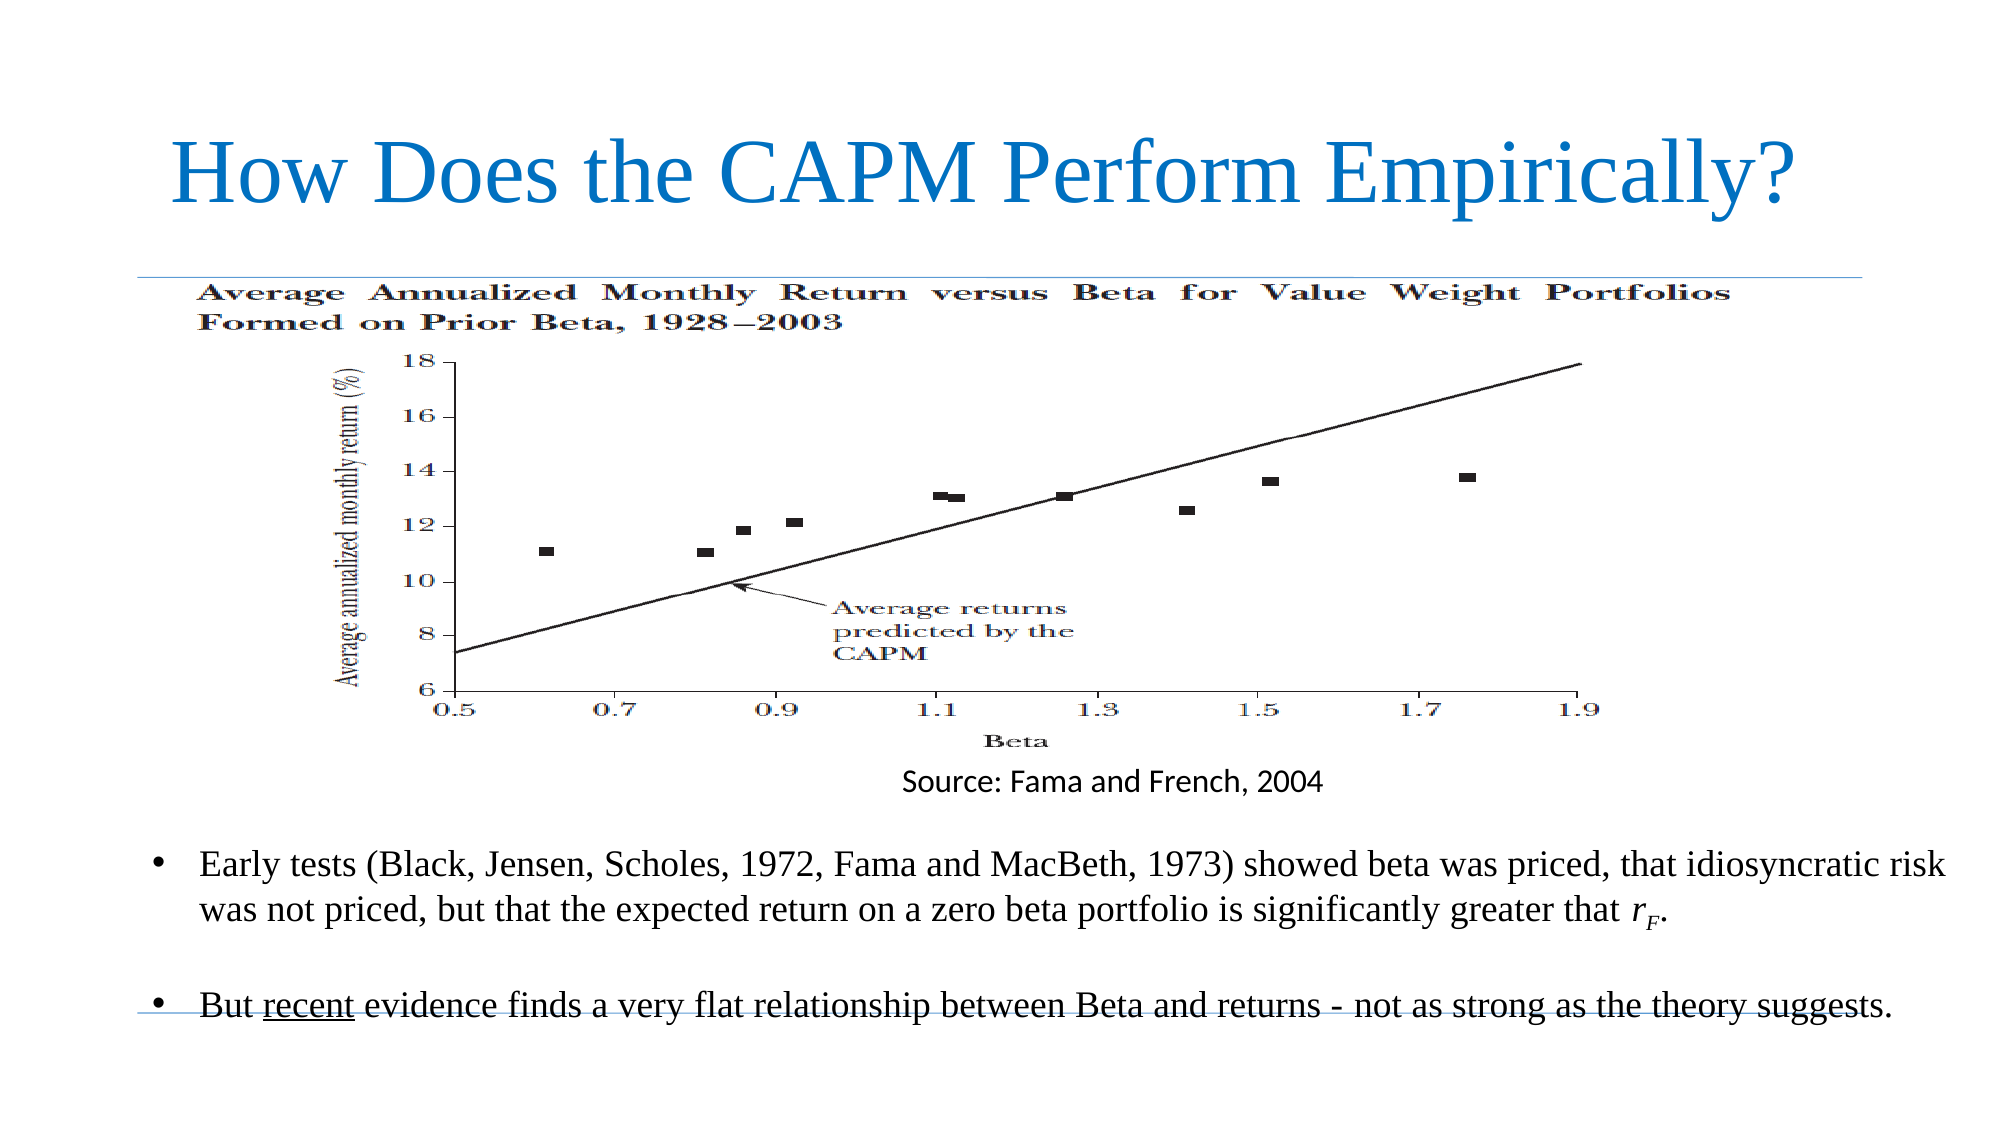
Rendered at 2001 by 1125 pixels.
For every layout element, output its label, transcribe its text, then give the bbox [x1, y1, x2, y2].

picture [196, 281, 1744, 752]
title How Does the CAPM Perform Empirically? [155, 63, 1881, 282]
text_box Source: Fama and French, 2004 Early tests (Black, Jensen, Scholes, 1972, Fama and MacBeth, 1973) showed beta was priced, that idiosyncratic risk was not priced, but that the expected return on a zero beta portfolio is significantly greater that rF. But recent evidence finds a very flat relationship between Beta and returns - not as strong as the theory suggests. [137, 751, 2000, 1033]
